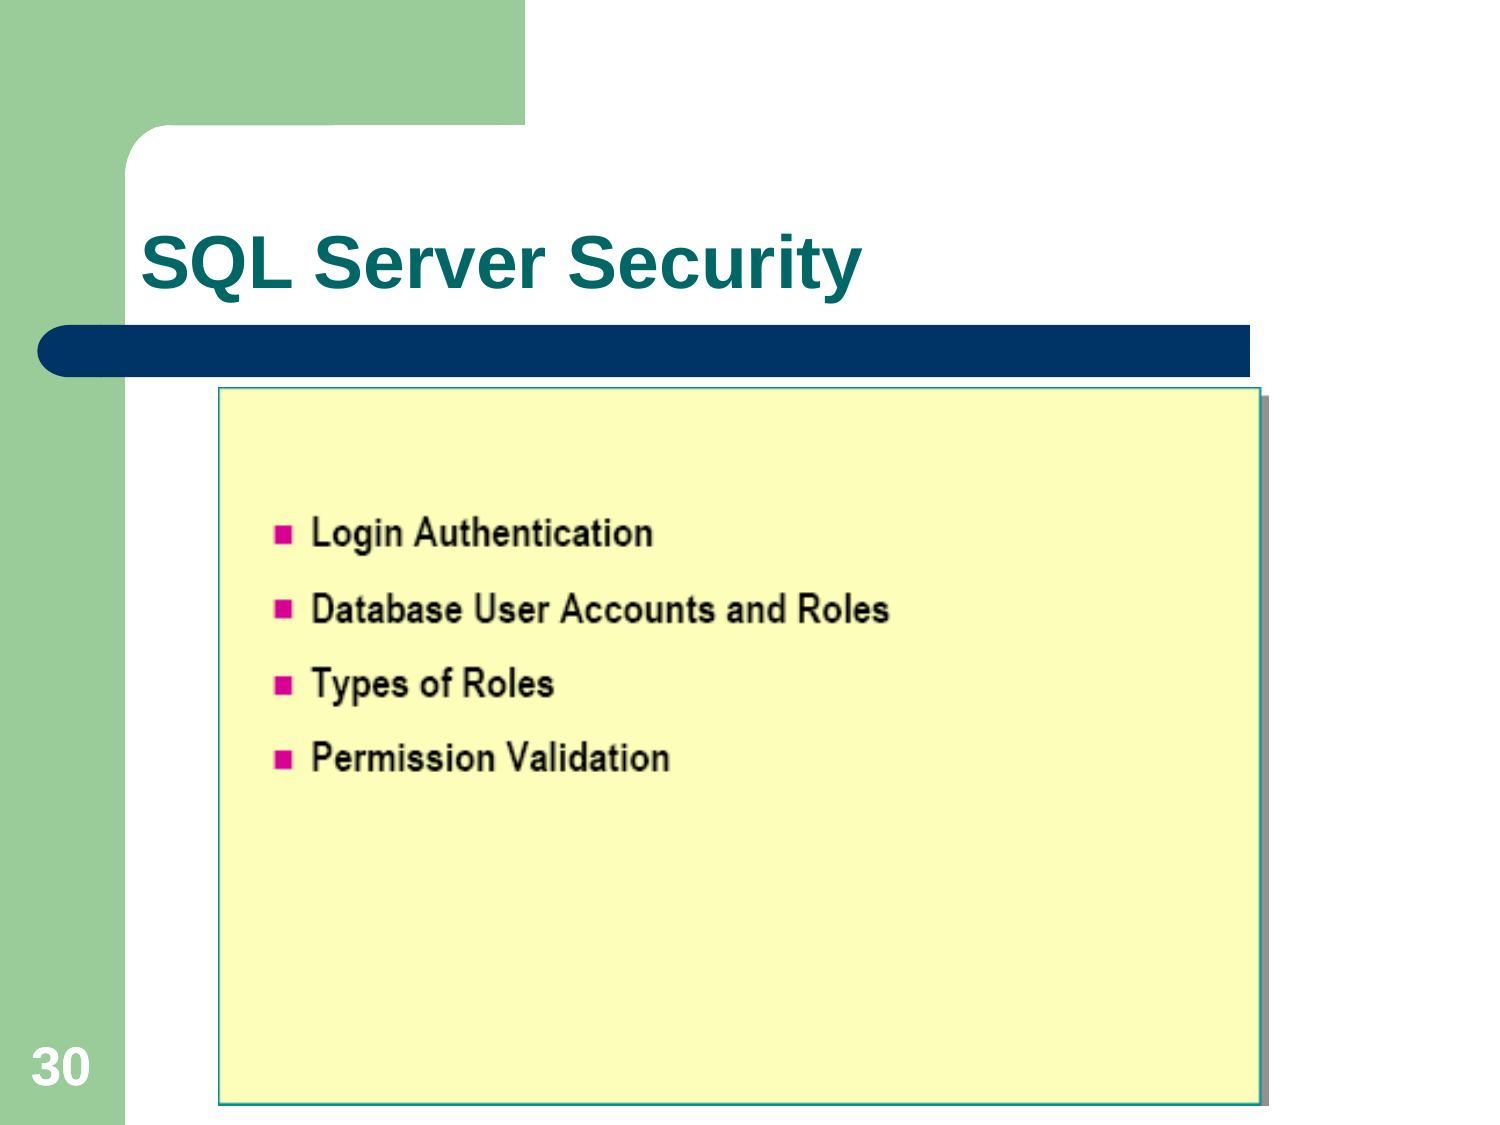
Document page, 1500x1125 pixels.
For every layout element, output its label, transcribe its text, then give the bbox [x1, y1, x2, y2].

text_box 30 [13, 1023, 111, 1105]
picture [218, 387, 1269, 1107]
title SQL Server Security [125, 125, 1425, 313]
